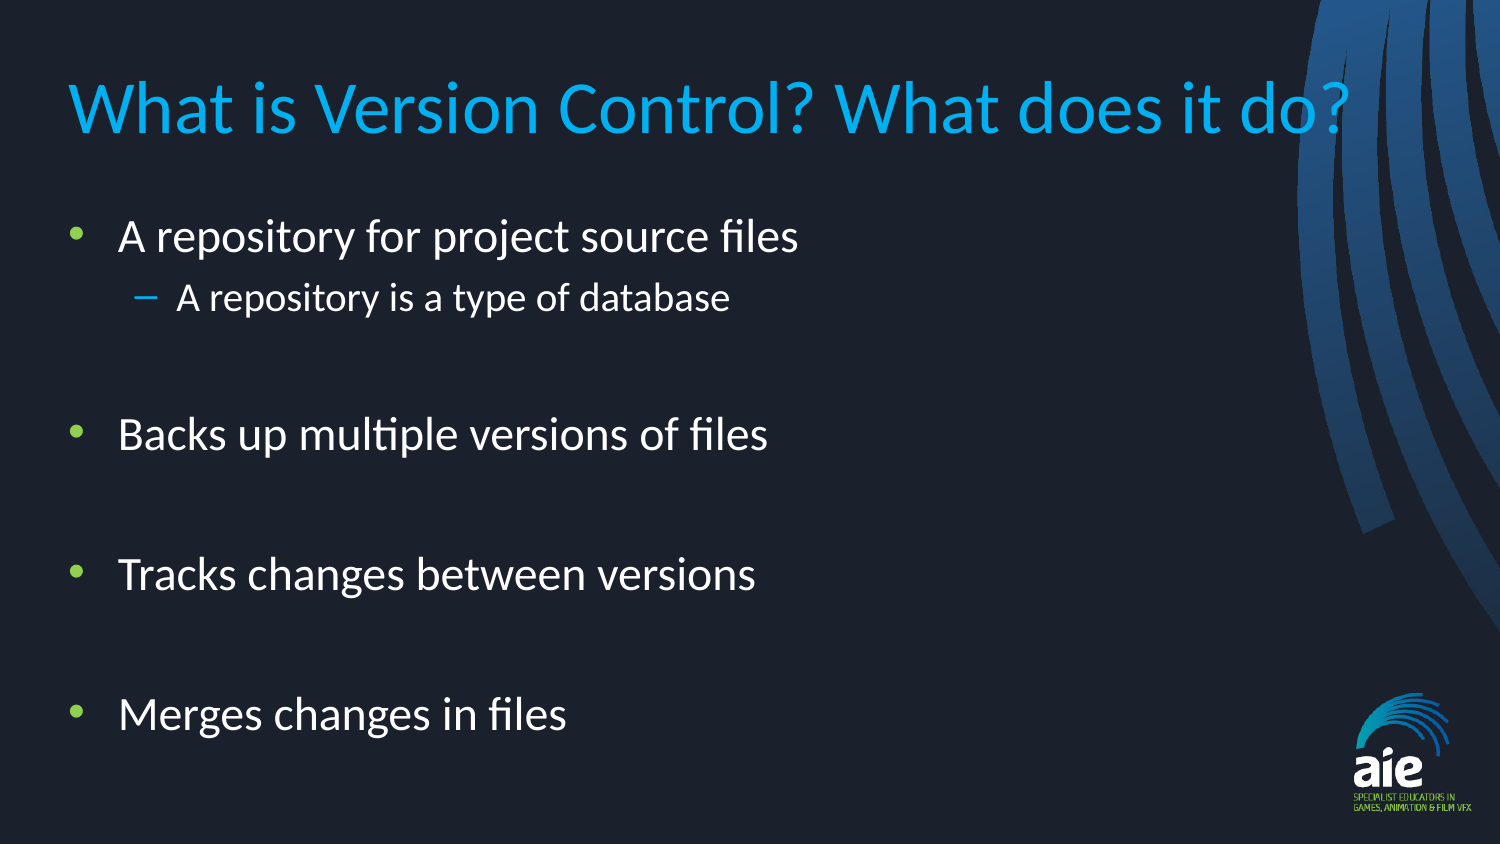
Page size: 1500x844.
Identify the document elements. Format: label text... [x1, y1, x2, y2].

title What is Version Control? What does it do? [53, 33, 1425, 175]
list A repository for project source files A repository is a type of database Backs up multiple versions of files Tracks changes between versions Merges changes in files [53, 197, 1329, 753]
picture [0, 0, 1500, 844]
